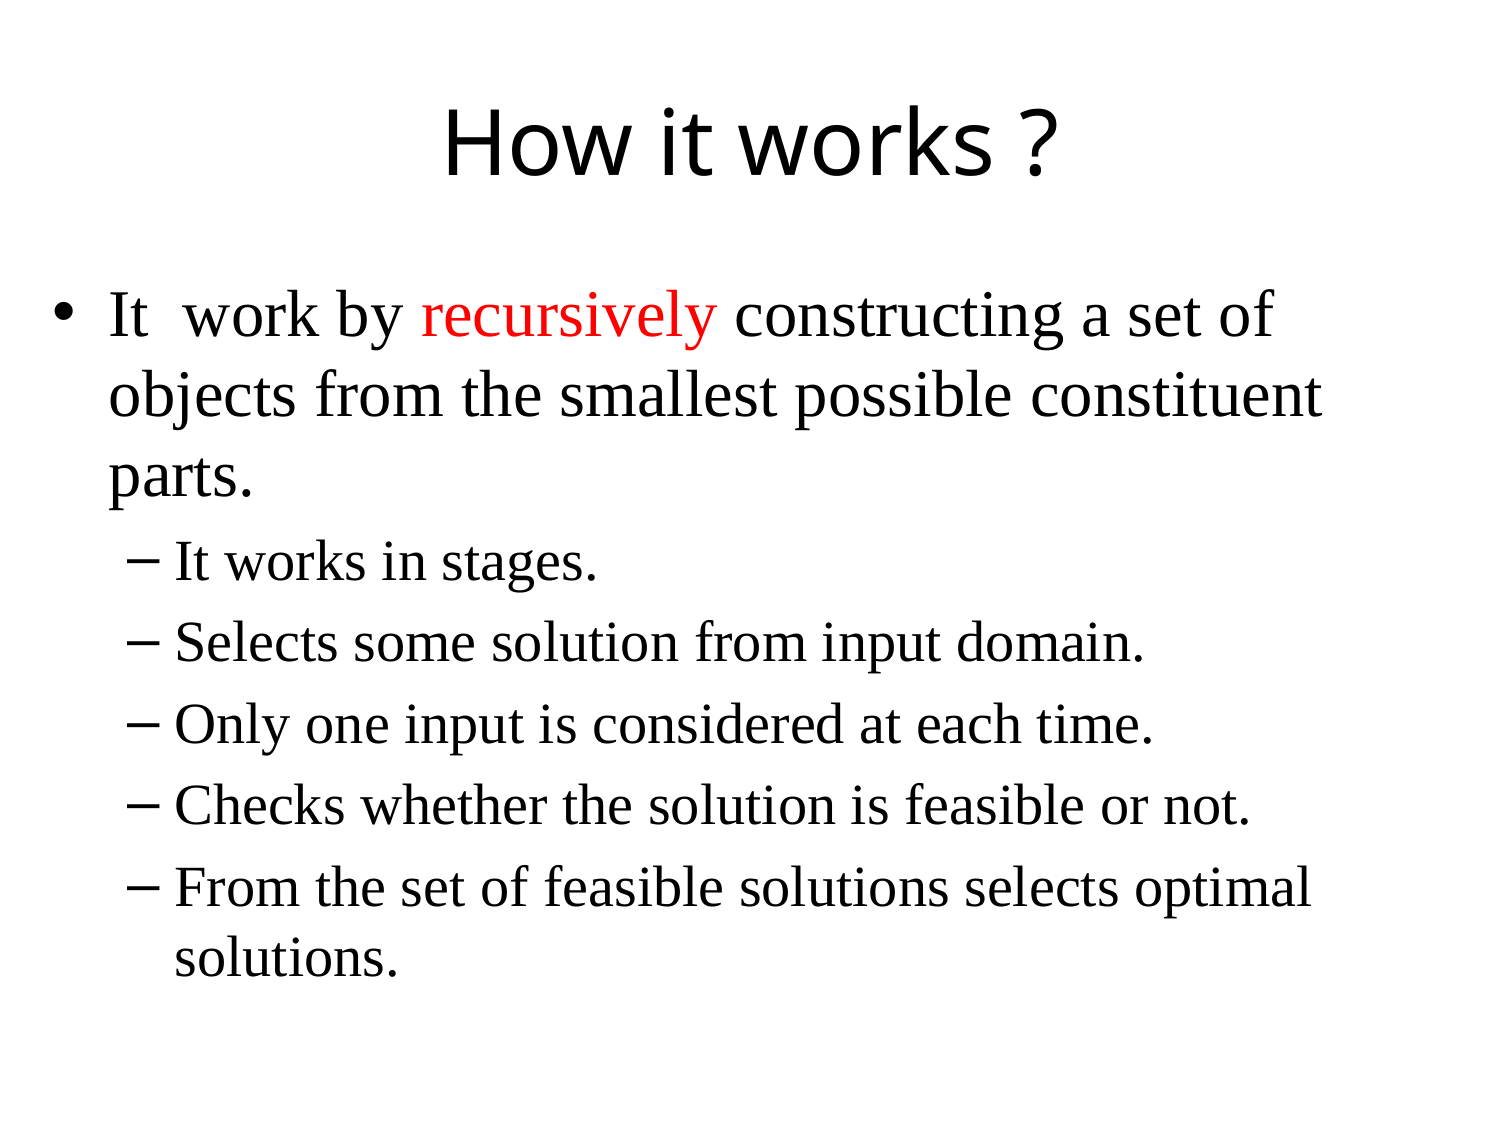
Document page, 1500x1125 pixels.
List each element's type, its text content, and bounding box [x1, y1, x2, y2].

title How it works ? [75, 45, 1425, 233]
list It work by recursively constructing a set of objects from the smallest possible constituent parts. It works in stages. Selects some solution from input domain. Only one input is considered at each time. Checks whether the solution is feasible or not. From the set of feasible solutions selects optimal solutions. [37, 262, 1475, 1005]
